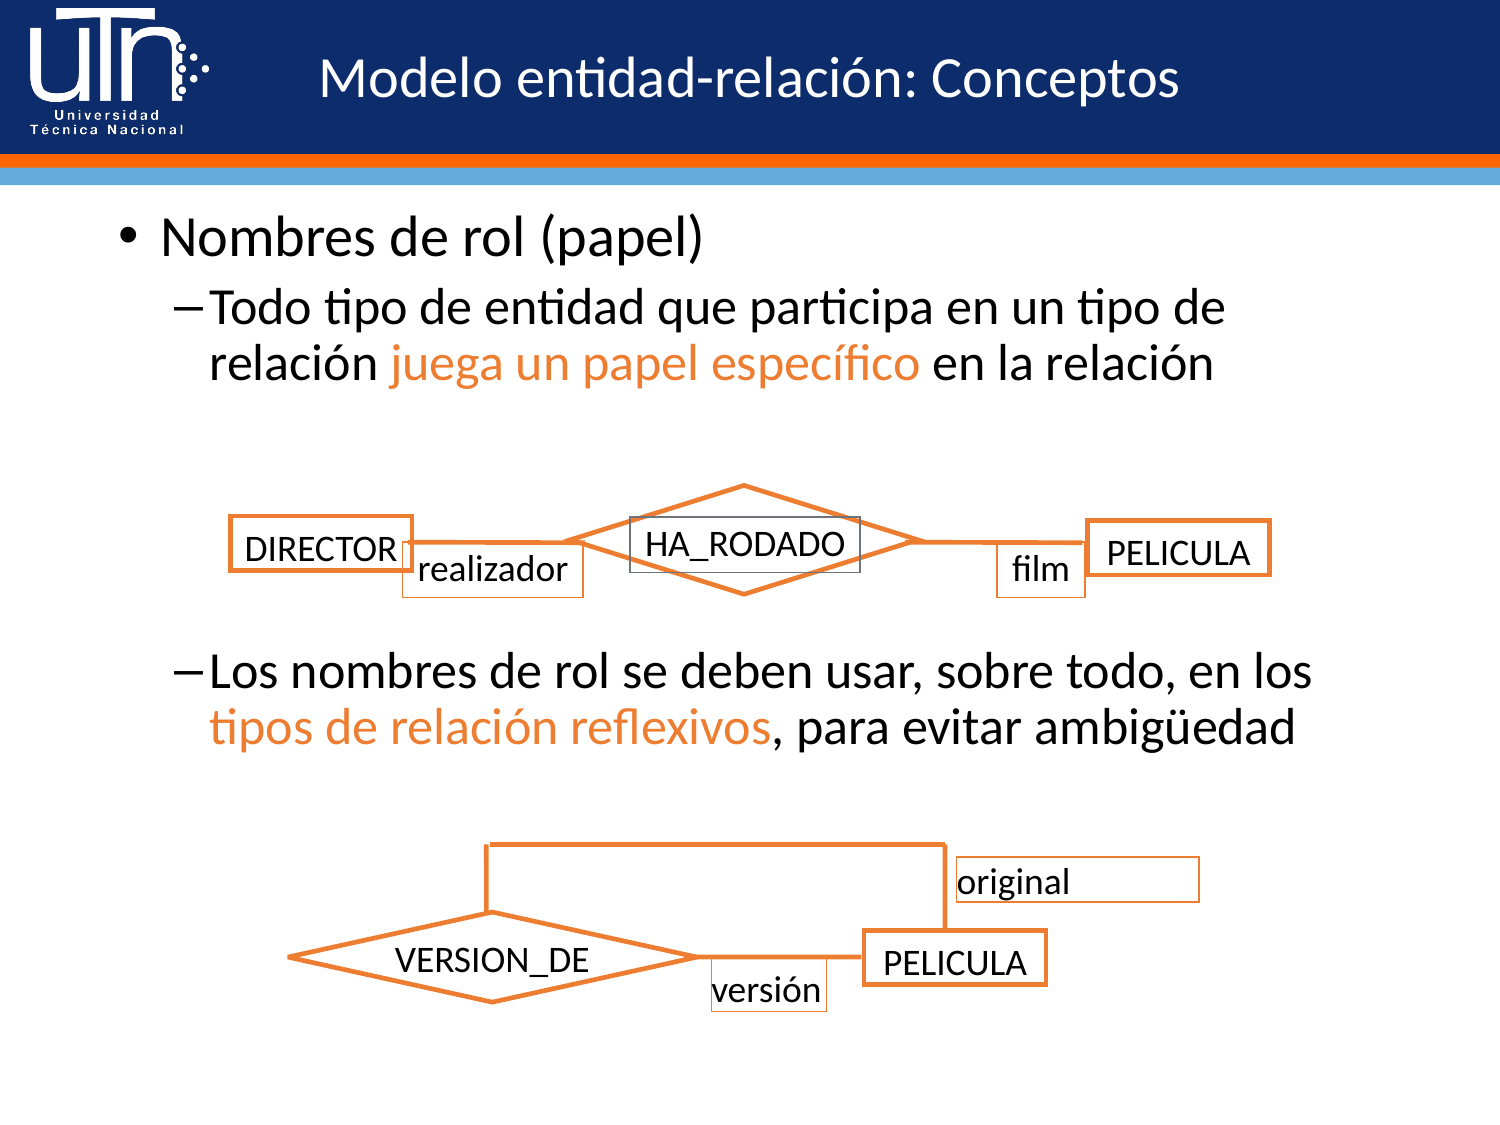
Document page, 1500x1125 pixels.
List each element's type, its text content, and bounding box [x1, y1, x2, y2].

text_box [287, 844, 1199, 1002]
list Nombres de rol (papel) Todo tipo de entidad que participa en un tipo de relación juega un papel específico en la relación Los nombres de rol se deben usar, sobre todo, en los tipos de relación reflexivos, para evitar ambigüedad [103, 198, 1397, 1012]
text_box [230, 485, 1270, 595]
title Modelo entidad-relación: Conceptos [0, 0, 1500, 154]
